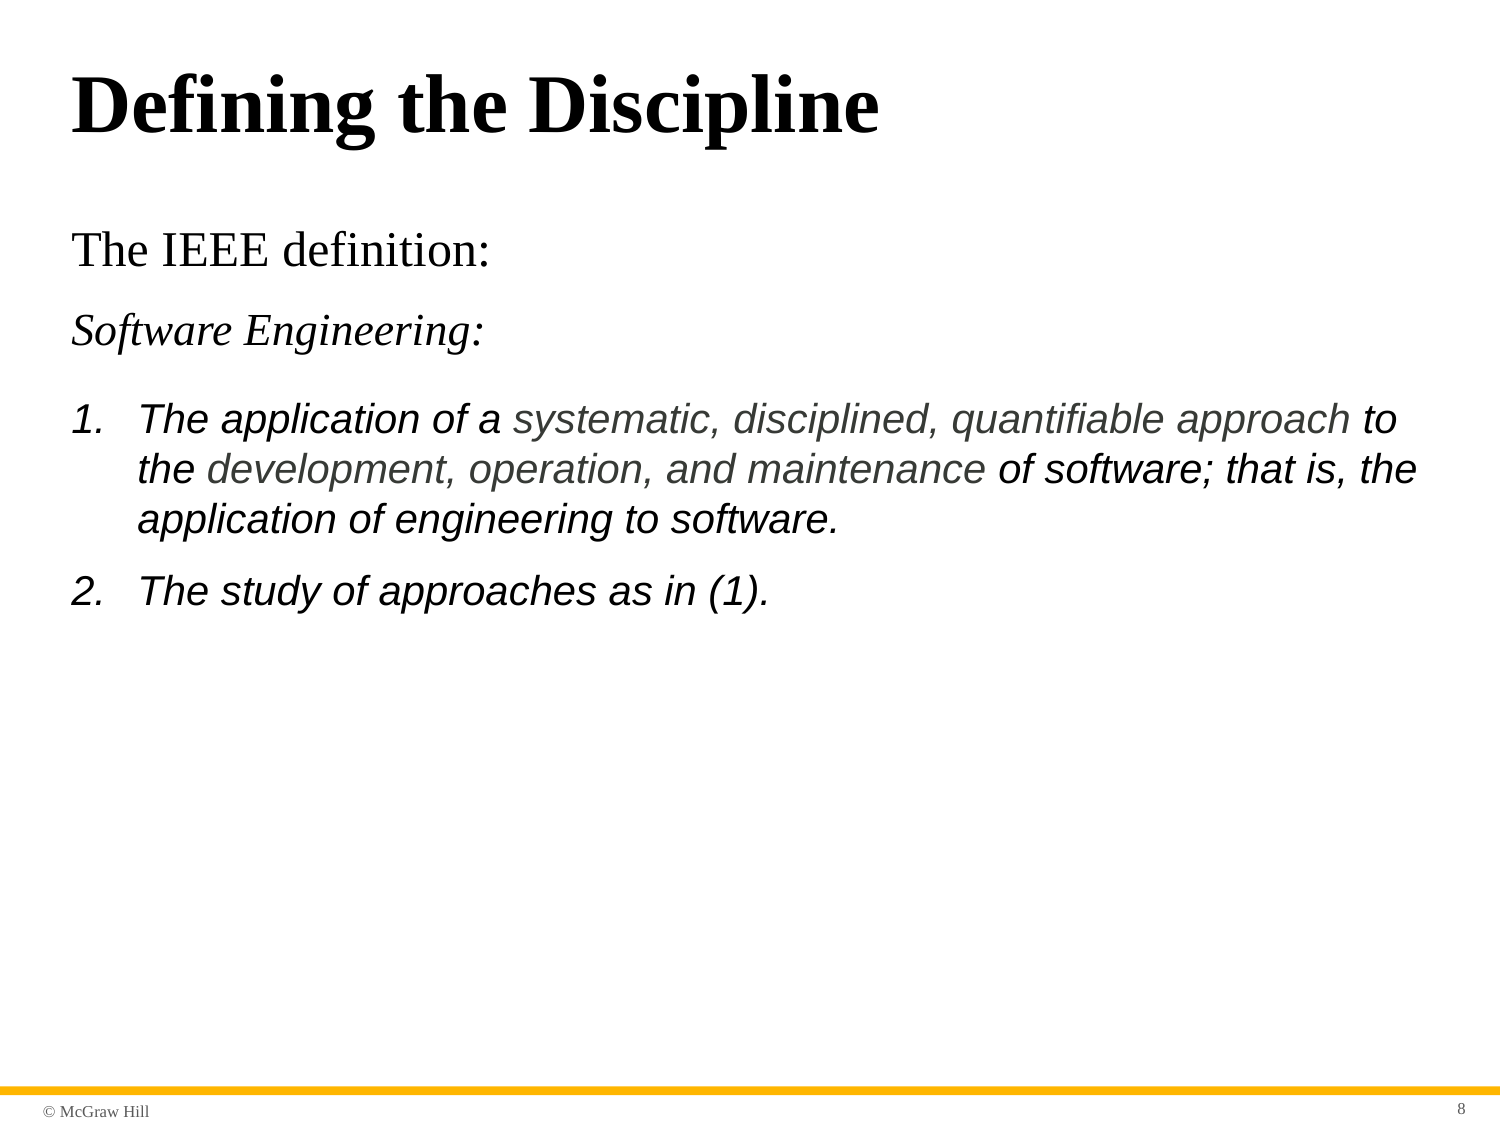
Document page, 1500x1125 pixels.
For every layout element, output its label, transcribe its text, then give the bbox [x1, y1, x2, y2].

list The IEEE definition: Software Engineering: The application of a systematic, disciplined, quantifiable approach to the development, operation, and maintenance of software; that is, the application of engineering to software. The study of approaches as in (1). [56, 209, 1444, 729]
slide_number 8 [1415, 1094, 1474, 1122]
title Defining the Discipline [56, 50, 1444, 162]
